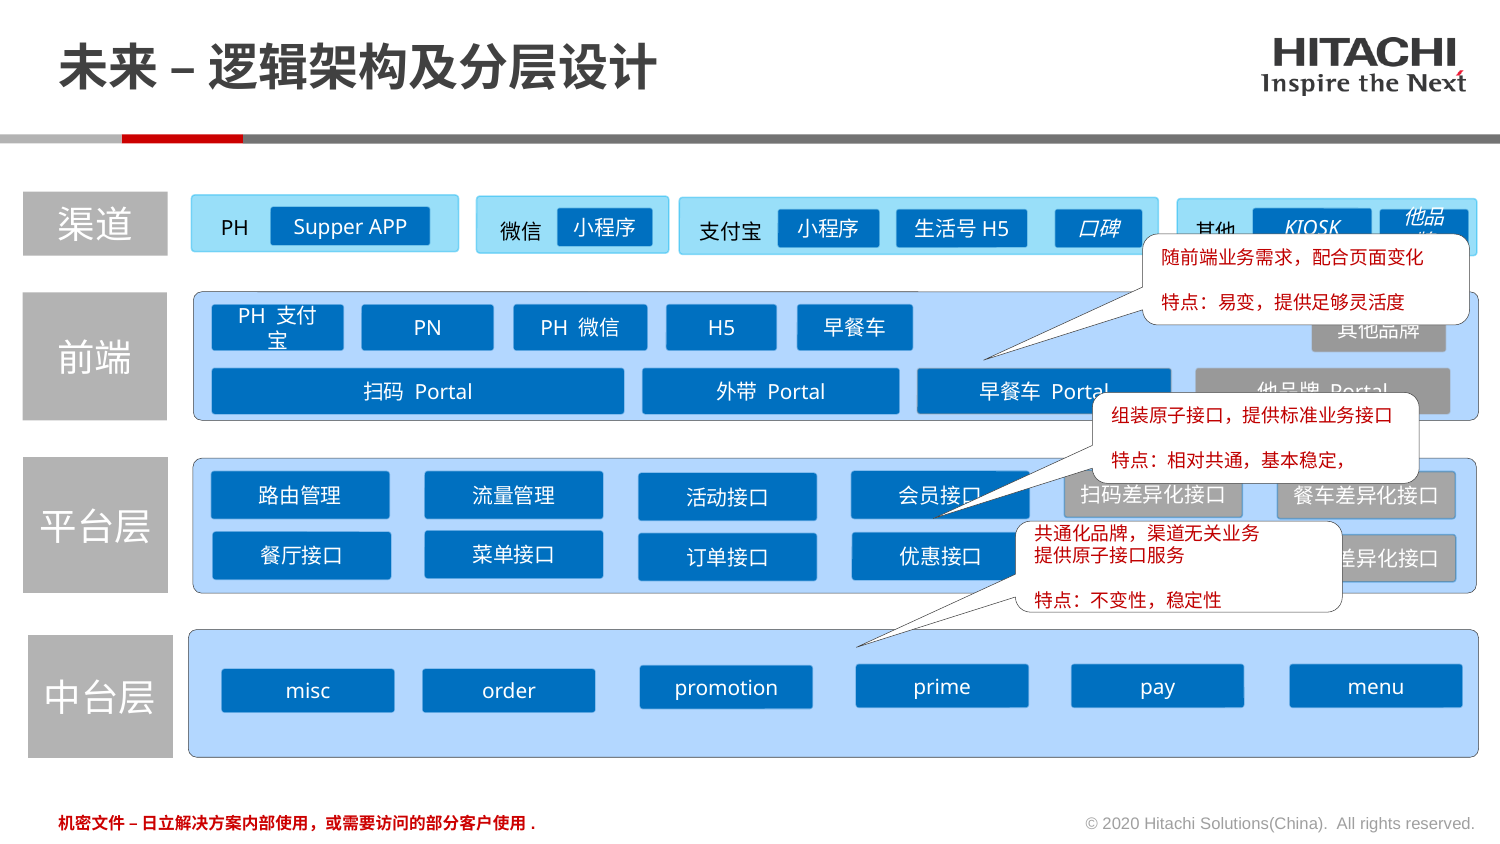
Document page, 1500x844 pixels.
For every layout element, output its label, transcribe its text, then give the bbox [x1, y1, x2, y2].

text_box 共通化品牌，渠道无关业务 提供原子接口服务 特点：不变性，稳定性 [854, 519, 1345, 650]
text_box [191, 289, 1481, 423]
text_box 中台层 [25, 633, 175, 760]
text_box Supper APP [270, 207, 430, 245]
text_box 会员接口 [942, 491, 1030, 519]
text_box 前端 [21, 290, 169, 422]
text_box 扫码差异化接口 [1064, 472, 1243, 518]
text_box 他品牌 Portal [1195, 368, 1450, 414]
text_box [1177, 198, 1477, 256]
text_box order [422, 669, 595, 713]
text_box 其他品牌 [1312, 328, 1446, 352]
text_box 随前端业务需求，配合页面变化 特点：易变，提供足够灵活度 [981, 231, 1472, 363]
text_box [476, 196, 669, 254]
text_box 扫码 Portal [212, 368, 624, 414]
text_box misc [221, 669, 395, 713]
text_box 生活号H5 [896, 209, 1027, 248]
text_box PH 微信 [513, 304, 648, 351]
picture [1261, 37, 1466, 96]
text_box 活动接口 [638, 473, 817, 521]
text_box [1029, 480, 1278, 519]
text_box 早餐车 [797, 304, 913, 351]
text_box H5 [666, 304, 777, 351]
text_box 餐厅接口 [212, 531, 391, 580]
text_box 小程序 [778, 209, 880, 248]
text_box 外带 Portal [642, 368, 900, 414]
text_box [190, 456, 1062, 596]
text_box [1333, 456, 1479, 596]
text_box PH [188, 207, 282, 248]
text_box PN [361, 304, 494, 351]
text_box KIOSK [1253, 208, 1372, 231]
text_box 渠道 [21, 189, 170, 258]
text_box promotion [640, 665, 813, 709]
text_box PH 支付宝 [212, 304, 344, 351]
text_box pay [1071, 664, 1244, 708]
text_box [191, 194, 459, 252]
text_box 早餐车 Portal [917, 368, 1172, 414]
text_box 微信 [480, 211, 563, 251]
text_box 其他差异化接口 [1345, 534, 1456, 582]
text_box 支付宝 [680, 211, 782, 251]
text_box [186, 627, 1481, 760]
title 未来 – 逻辑架构及分层设计 [43, 16, 1200, 125]
text_box 他品牌 [1380, 209, 1469, 238]
text_box 小程序 [557, 208, 653, 246]
text_box 其他 [1176, 211, 1253, 231]
text_box 会员接口 [851, 471, 1029, 519]
text_box 组装原子接口，提供标准业务接口 特点：相对共通，基本稳定， [931, 390, 1422, 521]
text_box 餐车差异化接口 [1277, 471, 1456, 519]
text_box prime [856, 664, 1029, 708]
text_box [679, 197, 1159, 255]
text_box 路由管理 [211, 471, 390, 519]
text_box 优惠接口 [852, 532, 1013, 580]
text_box 订单接口 [638, 533, 817, 581]
text_box menu [1290, 664, 1463, 708]
text_box 平台层 [21, 455, 171, 595]
text_box 口碑 [1055, 209, 1142, 248]
text_box 菜单接口 [424, 530, 603, 579]
text_box 流量管理 [424, 471, 603, 519]
